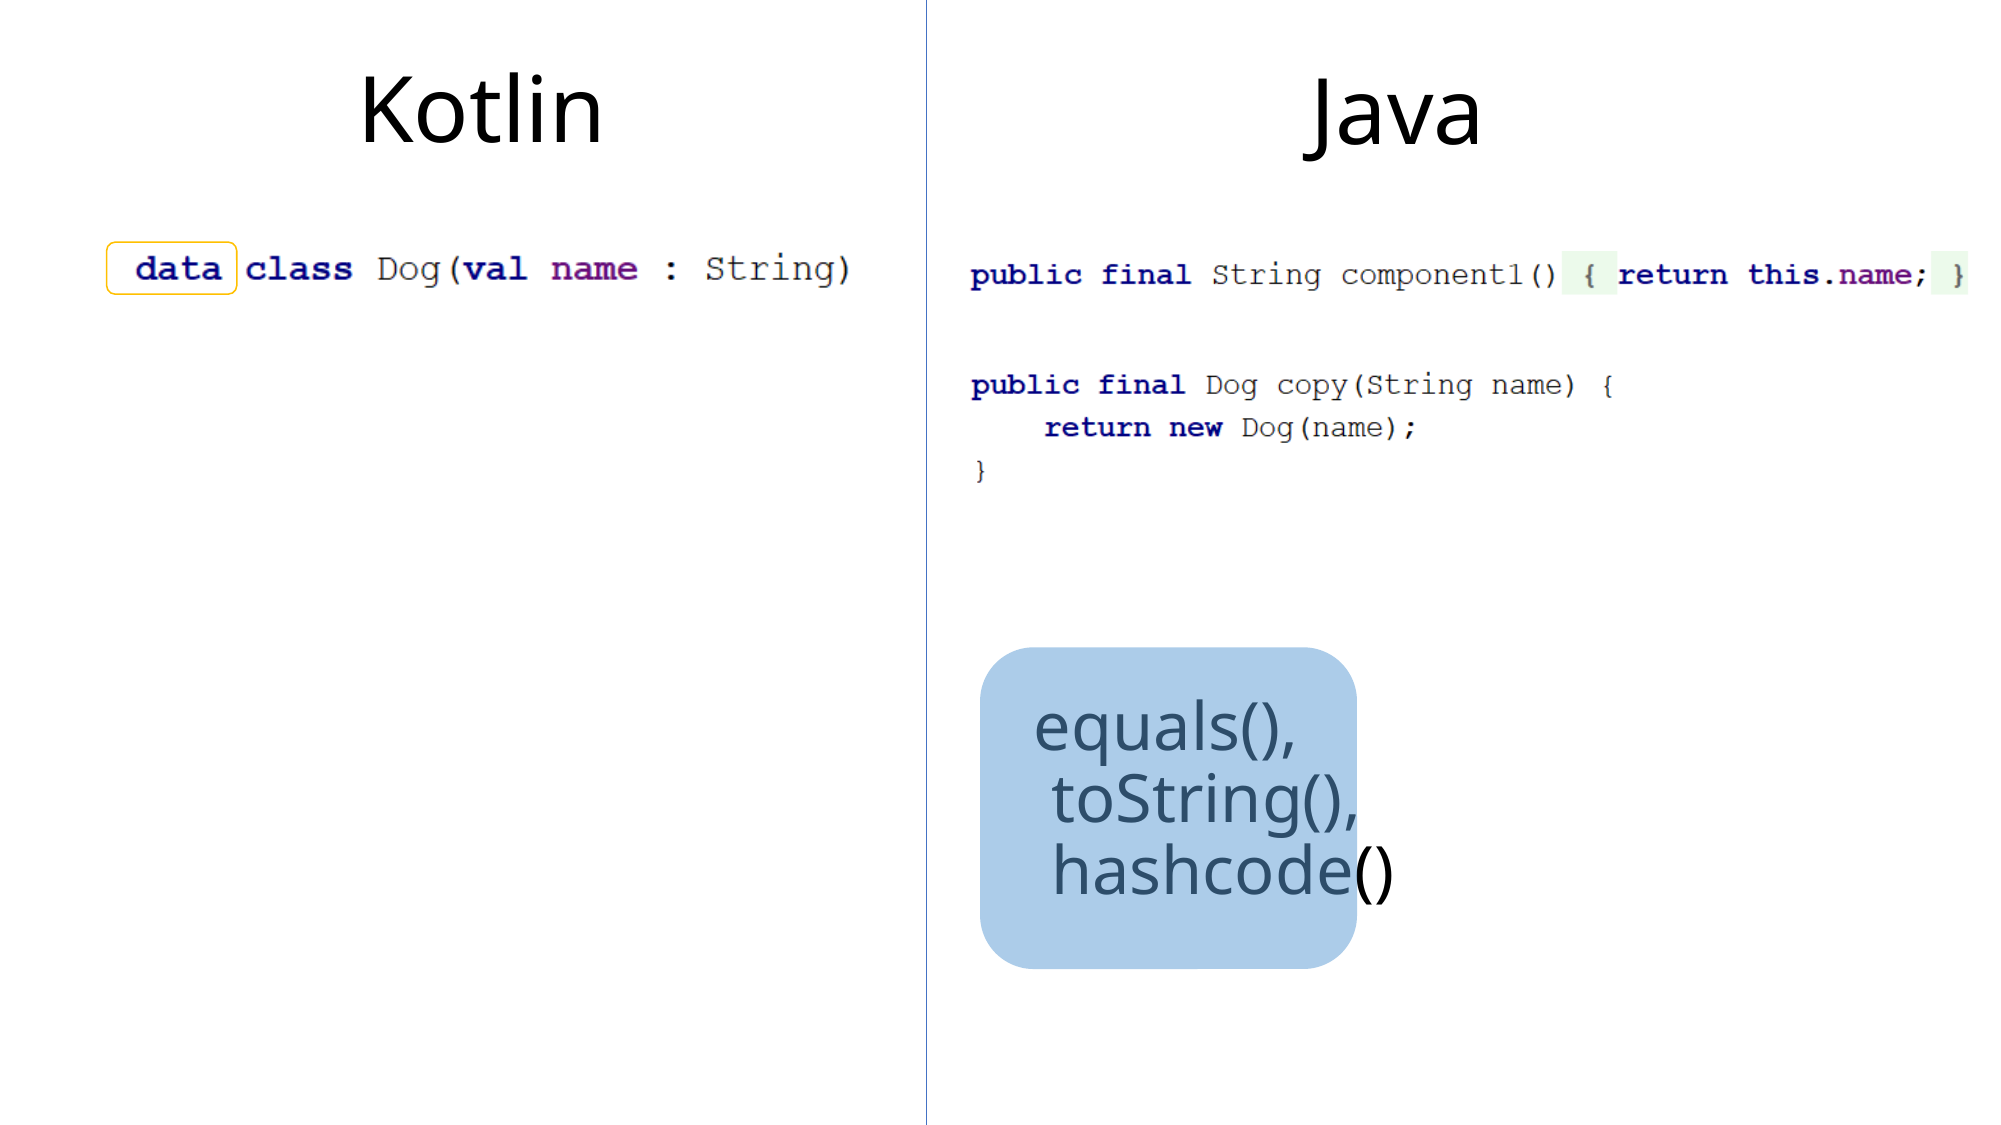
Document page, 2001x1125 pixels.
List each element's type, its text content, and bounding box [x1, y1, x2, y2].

text_box equals(), toString(), hashcode() [1018, 576, 1854, 954]
picture [953, 363, 1641, 488]
picture [122, 242, 867, 299]
title Kotlin [64, 4, 900, 222]
picture [953, 251, 1980, 304]
text_box [106, 242, 122, 295]
text_box Java [980, 6, 1816, 224]
text_box [980, 647, 1358, 970]
